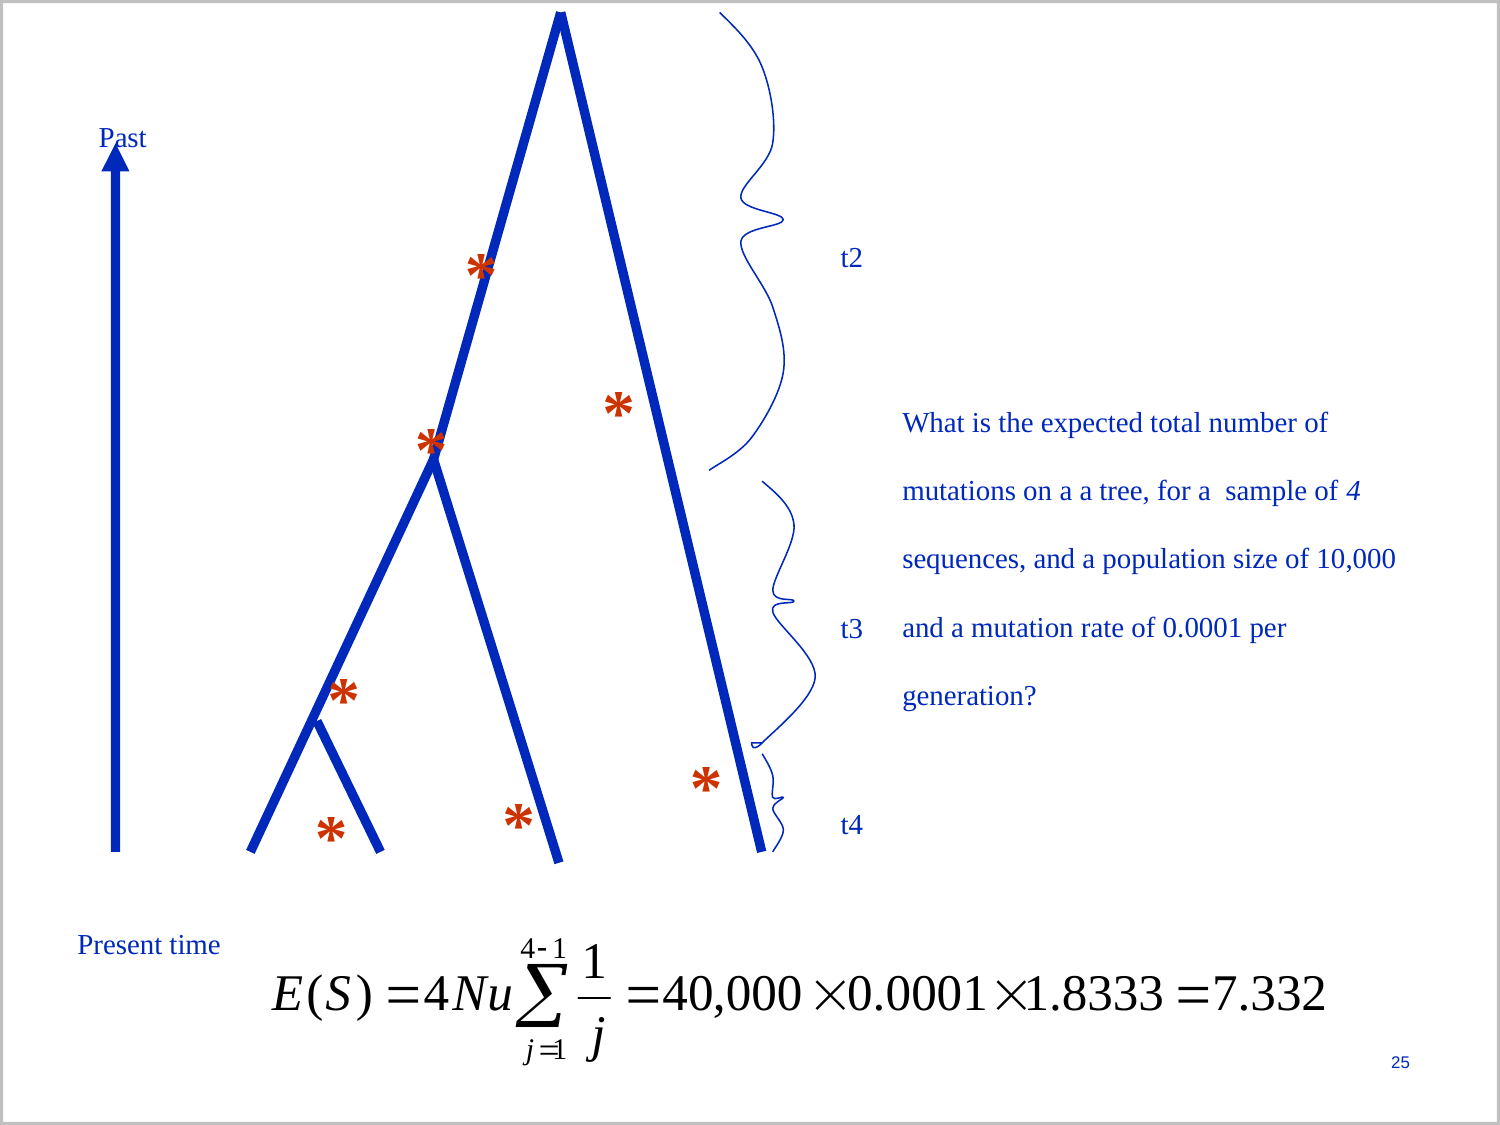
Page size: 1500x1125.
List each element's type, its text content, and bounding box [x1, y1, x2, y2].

text_box What is the expected total number of mutations on a a tree, for a sample of 4 sequences, and a population size of 10,000 and a mutation rate of 0.0001 per generation? [904, 362, 1438, 525]
text_box What is the expected total number of mutations on a a tree, for a sample of 4 sequences, and a population size of 10,000 and a mutation rate of 0.0001 per generation? [904, 526, 1438, 719]
slide_number 25 [1074, 1024, 1426, 1103]
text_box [62, 12, 901, 1020]
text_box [262, 924, 1338, 1076]
